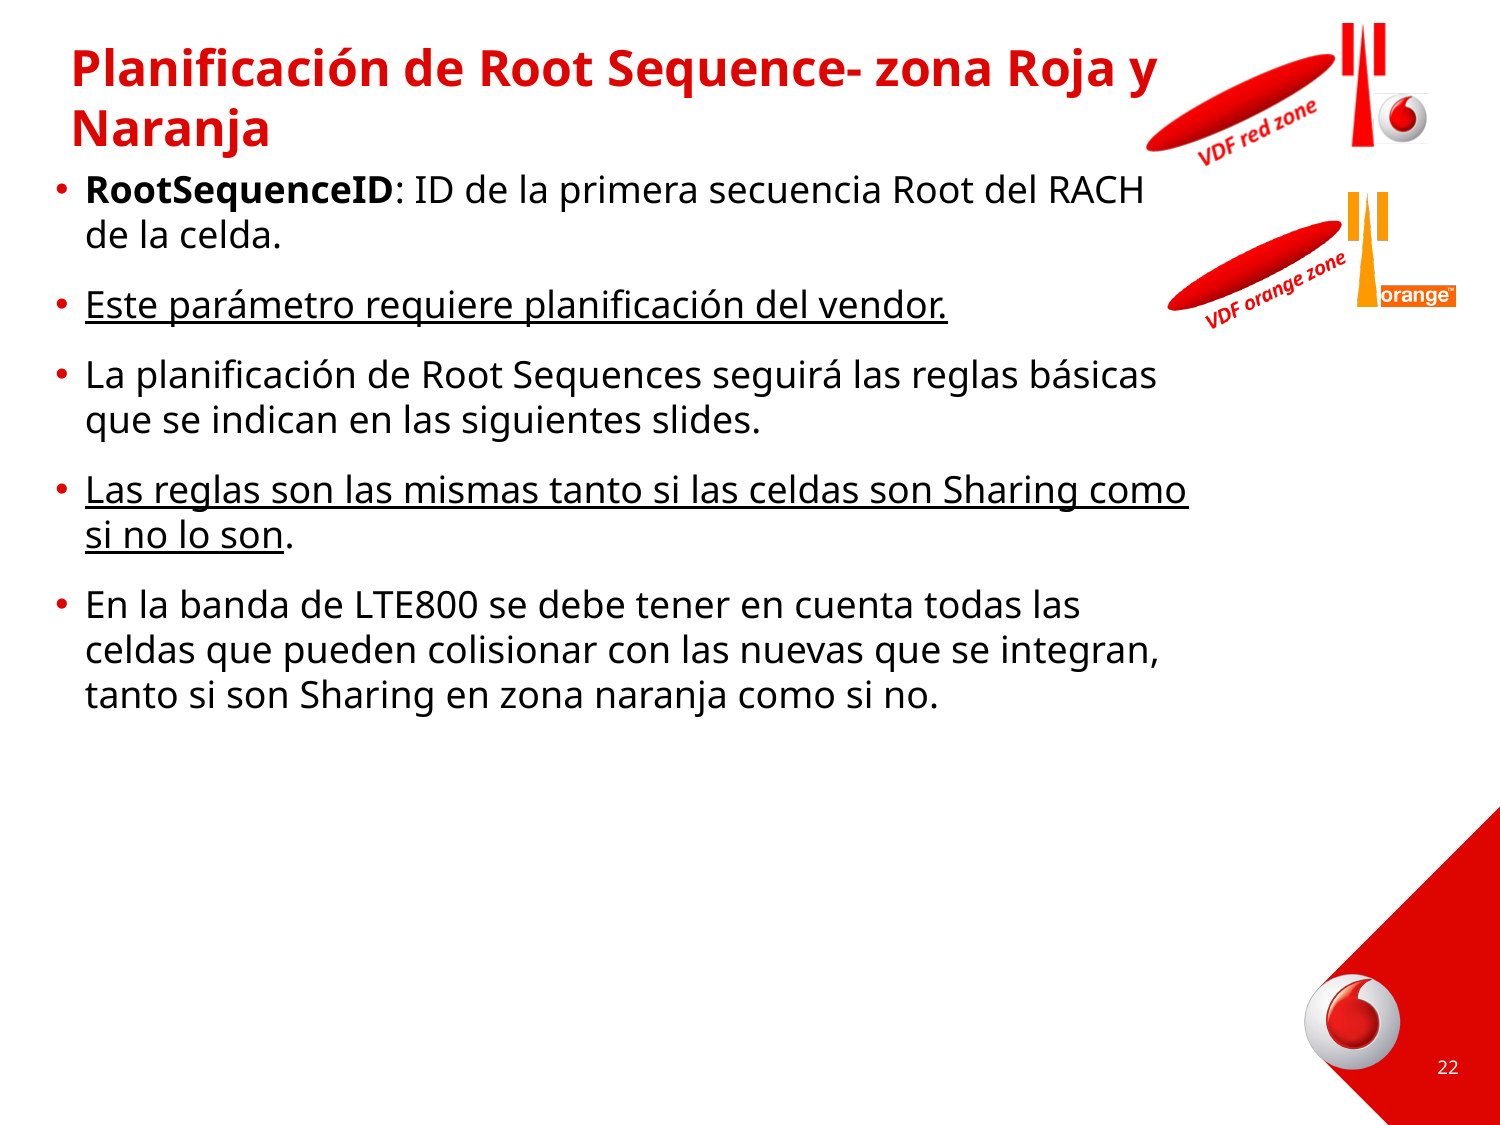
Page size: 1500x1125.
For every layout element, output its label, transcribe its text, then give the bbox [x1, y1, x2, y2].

title Planificación de Root Sequence- zona Roja y Naranja [70, 36, 1140, 165]
picture [1145, 23, 1456, 354]
picture [1303, 974, 1401, 1038]
list RootSequenceID: ID de la primera secuencia Root del RACH de la celda. Este parámetro requiere planificación del vendor. La planificación de Root Sequences seguirá las reglas básicas que se indican en las siguientes slides. Las reglas son las mismas tanto si las celdas son Sharing como si no lo son. En la banda de LTE800 se debe tener en cuenta todas las celdas que pueden colisionar con las nuevas que se integran, tanto si son Sharing en zona naranja como si no. [55, 165, 1206, 918]
slide_number 22 [1300, 1038, 1459, 1099]
